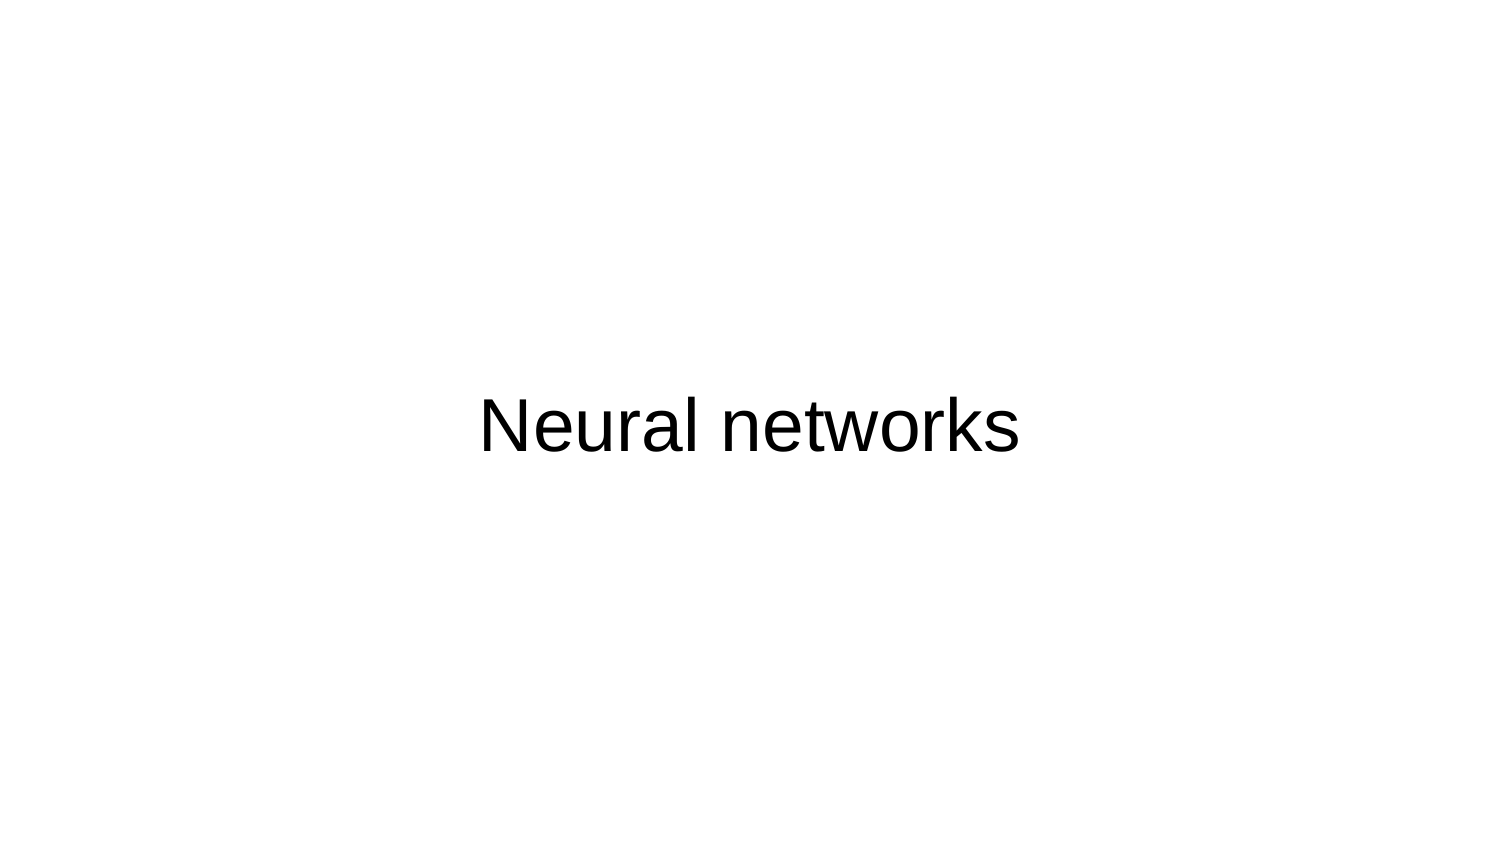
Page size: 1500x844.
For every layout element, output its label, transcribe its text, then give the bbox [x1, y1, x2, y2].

title Neural networks [51, 352, 1449, 491]
